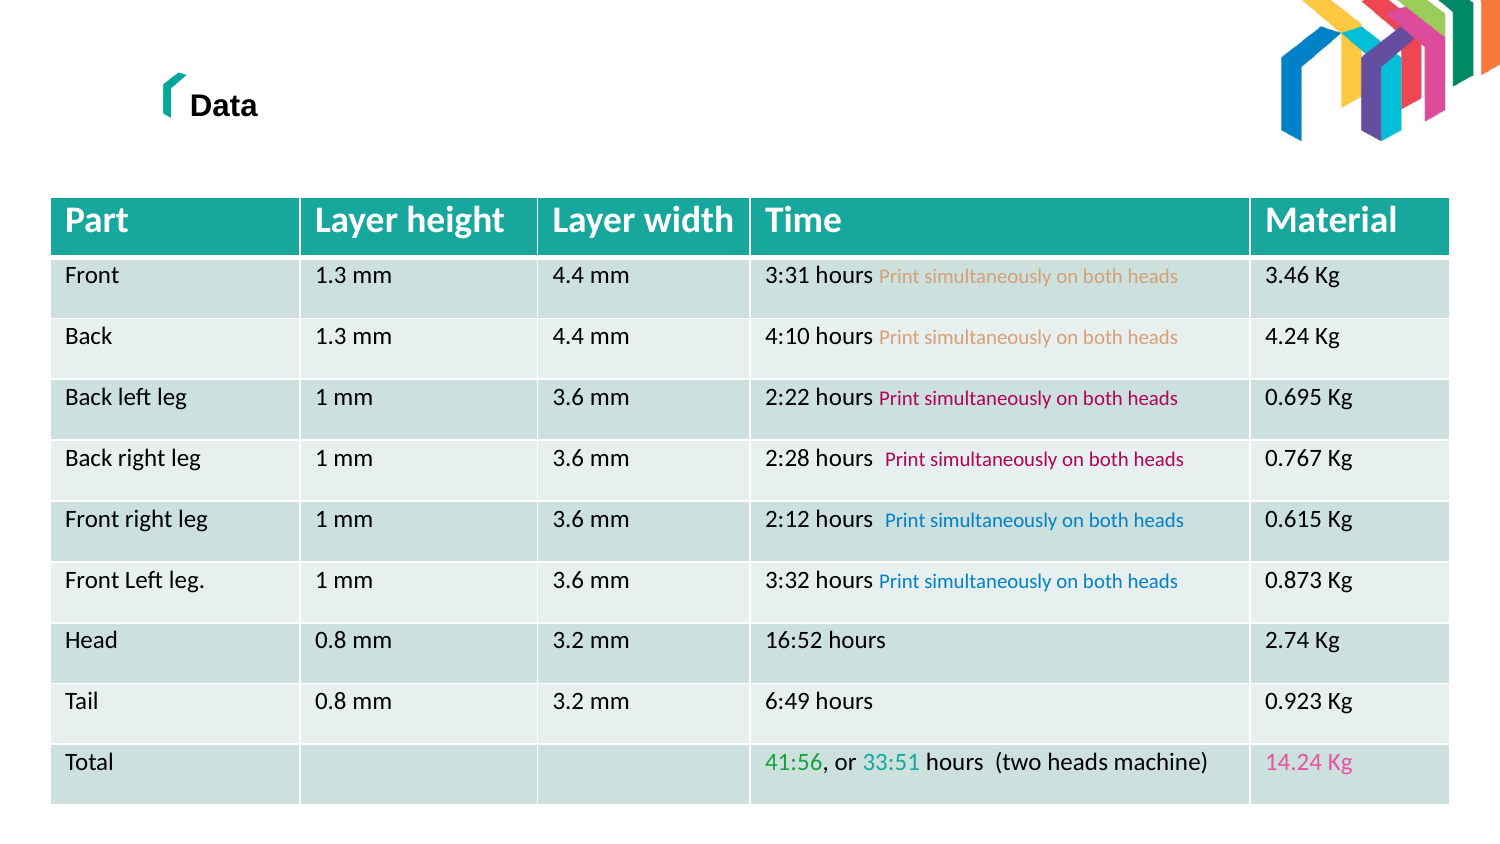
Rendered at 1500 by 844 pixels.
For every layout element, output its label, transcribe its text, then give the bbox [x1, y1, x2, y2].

table_cell Back left leg [51, 380, 299, 439]
table_cell 1 mm [301, 380, 537, 439]
table_cell 0.8 mm [301, 684, 537, 743]
table_cell 2:22 hours Print simultaneously on both heads [751, 380, 1249, 439]
table_header Layer height [301, 198, 537, 255]
table_header Layer width [538, 198, 749, 255]
table_cell [301, 745, 537, 804]
table_cell 4.24 Kg [1251, 319, 1449, 378]
table_cell Back [51, 319, 299, 378]
table_cell 2:28 hours Print simultaneously on both heads [751, 441, 1249, 500]
table_cell Front right leg [51, 502, 299, 561]
table_cell 3.6 mm [538, 502, 749, 561]
table_header Time [751, 198, 1249, 255]
table_cell Front Left leg. [51, 563, 299, 622]
table_cell 0.8 mm [301, 624, 537, 683]
table_cell Total [51, 745, 299, 804]
table_cell 4.4 mm [538, 260, 749, 318]
table_cell 0.873 Kg [1251, 563, 1449, 622]
table_cell 41:56, or 33:51 hours (two heads machine) [751, 745, 1249, 804]
table_cell 3.6 mm [538, 380, 749, 439]
table_cell 0.695 Kg [1251, 380, 1449, 439]
table_cell Head [51, 624, 299, 683]
table_cell 3.6 mm [538, 441, 749, 500]
table_cell 2:12 hours Print simultaneously on both heads [751, 502, 1249, 561]
table_cell 0.767 Kg [1251, 441, 1449, 500]
table_cell 0.615 Kg [1251, 502, 1449, 561]
table_cell 1.3 mm [301, 260, 537, 318]
table_cell Front [51, 260, 299, 318]
table_cell 4:10 hours Print simultaneously on both heads [751, 319, 1249, 378]
table_cell 3.2 mm [538, 624, 749, 683]
table_cell 16:52 hours [751, 624, 1249, 683]
table_cell Back right leg [51, 441, 299, 500]
table_cell 4.4 mm [538, 319, 749, 378]
table_cell 3.6 mm [538, 563, 749, 622]
title Data [174, 80, 1275, 131]
table_cell 3.46 Kg [1251, 260, 1449, 318]
table_cell 14.24 Kg [1251, 745, 1449, 804]
table_cell 1 mm [301, 502, 537, 561]
table_cell Tail [51, 684, 299, 743]
picture [0, 0, 1500, 844]
table_cell 6:49 hours [751, 684, 1249, 743]
table_cell 3:32 hours Print simultaneously on both heads [751, 563, 1249, 622]
table_cell [538, 745, 749, 804]
table_cell 1 mm [301, 563, 537, 622]
table_cell 1.3 mm [301, 319, 537, 378]
table_cell 3.2 mm [538, 684, 749, 743]
table_cell 1 mm [301, 441, 537, 500]
table_cell 3:31 hours Print simultaneously on both heads [751, 260, 1249, 318]
table_header Part [51, 198, 299, 255]
table_header Material [1251, 198, 1449, 255]
table_cell 0.923 Kg [1251, 684, 1449, 743]
table_cell 2.74 Kg [1251, 624, 1449, 683]
